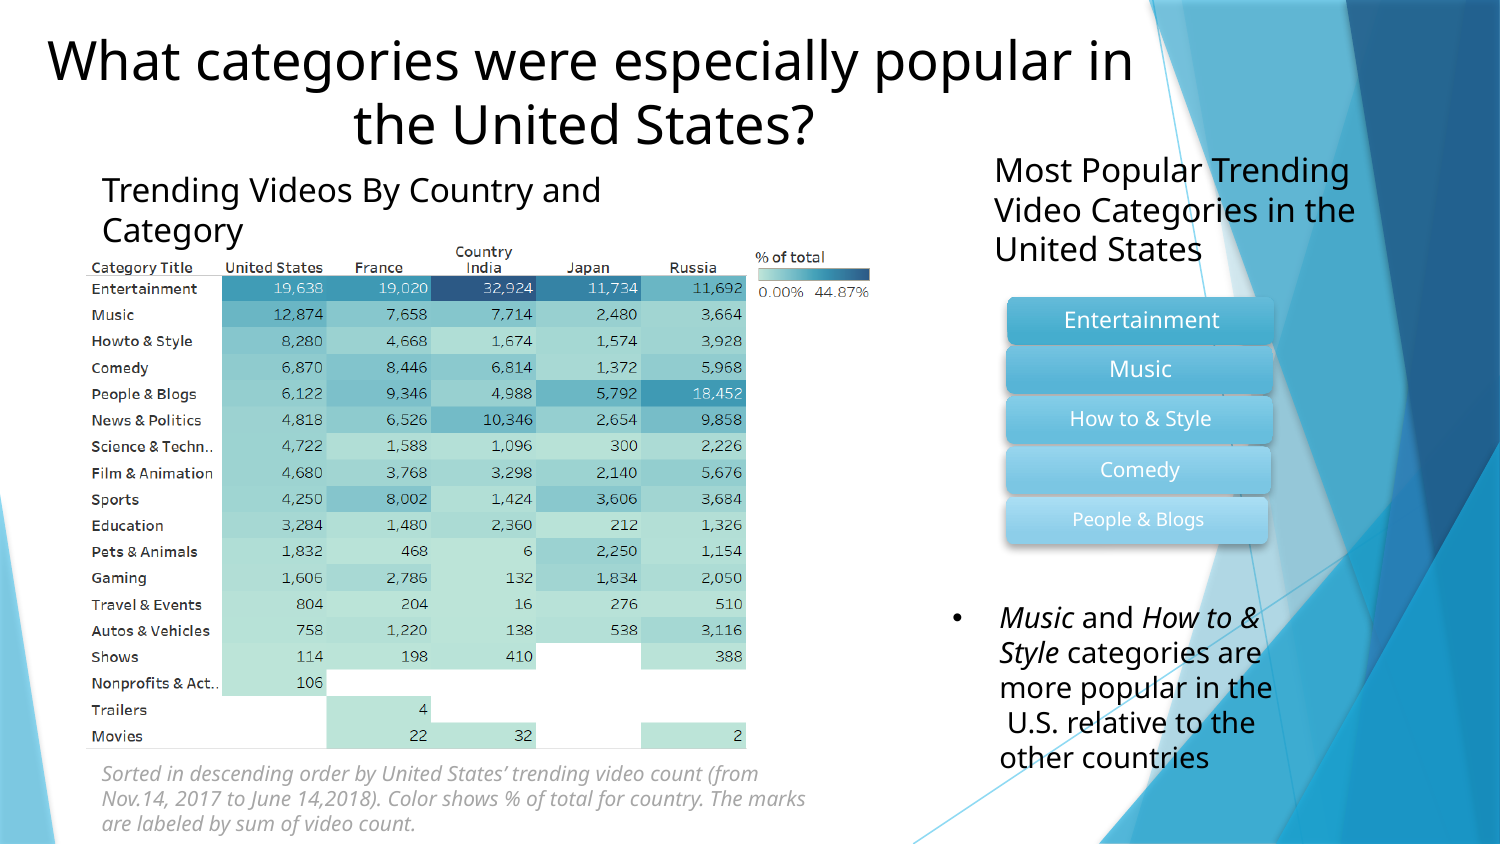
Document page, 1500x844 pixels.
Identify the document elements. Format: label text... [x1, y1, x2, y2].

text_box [962, 295, 1317, 546]
picture [86, 243, 874, 750]
text_box Trending Videos By Country and Category [86, 164, 757, 243]
text_box Music and How to & Style categories are more popular in the U.S. relative to the other countries [937, 592, 1292, 782]
text_box Most Popular Trending Video Categories in the United States [979, 141, 1414, 276]
text_box Sorted in descending order by United States’ trending video count (from Nov.14, 2017 to June 14,2018). Color shows % of total for country. The marks are labeled by sum of video count. [86, 758, 825, 843]
title What categories were especially popular in the United States? [19, 10, 1164, 171]
